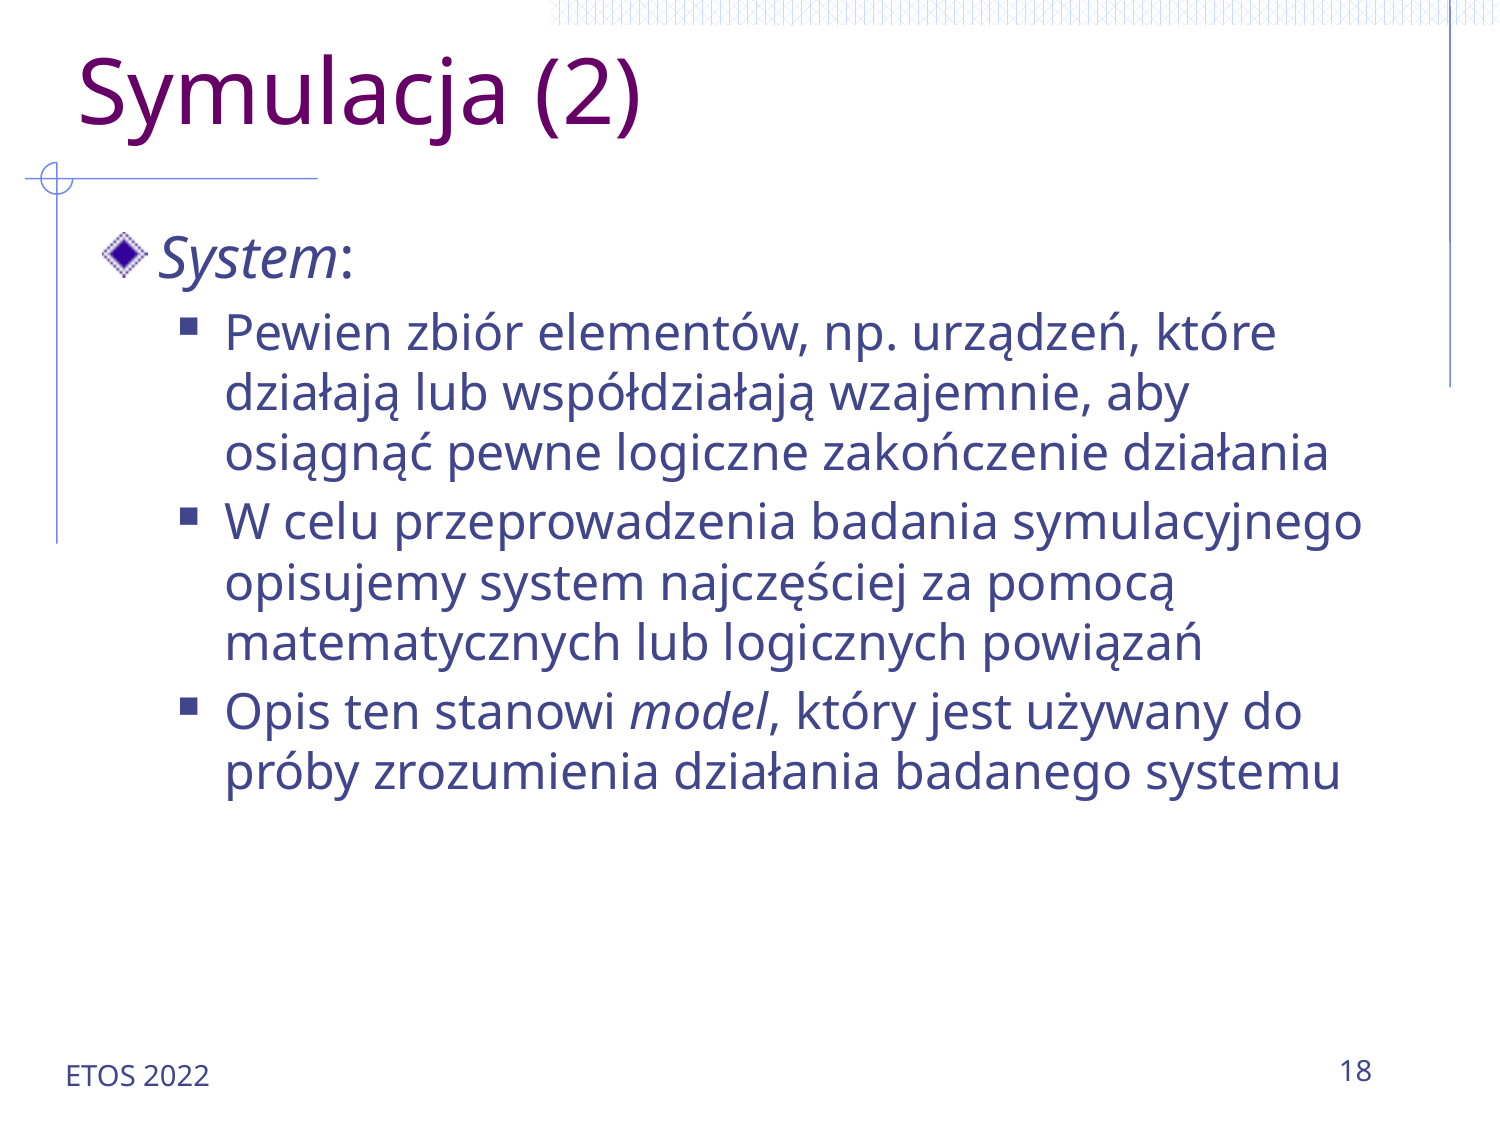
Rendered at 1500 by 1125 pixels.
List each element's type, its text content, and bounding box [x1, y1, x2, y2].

list System: Pewien zbiór elementów, np. urządzeń, które działają lub współdziałają wzajemnie, aby osiągnąć pewne logiczne zakończenie działania W celu przeprowadzenia badania symulacyjnego opisujemy system najczęściej za pomocą matematycznych lub logicznych powiązań Opis ten stanowi model, który jest używany do próby zrozumienia działania badanego systemu [87, 212, 1413, 988]
picture [102, 232, 148, 278]
slide_number ETOS 2022 [50, 1025, 363, 1100]
title Symulacja (2) [62, 37, 1425, 150]
slide_number 18 [1074, 1025, 1388, 1100]
